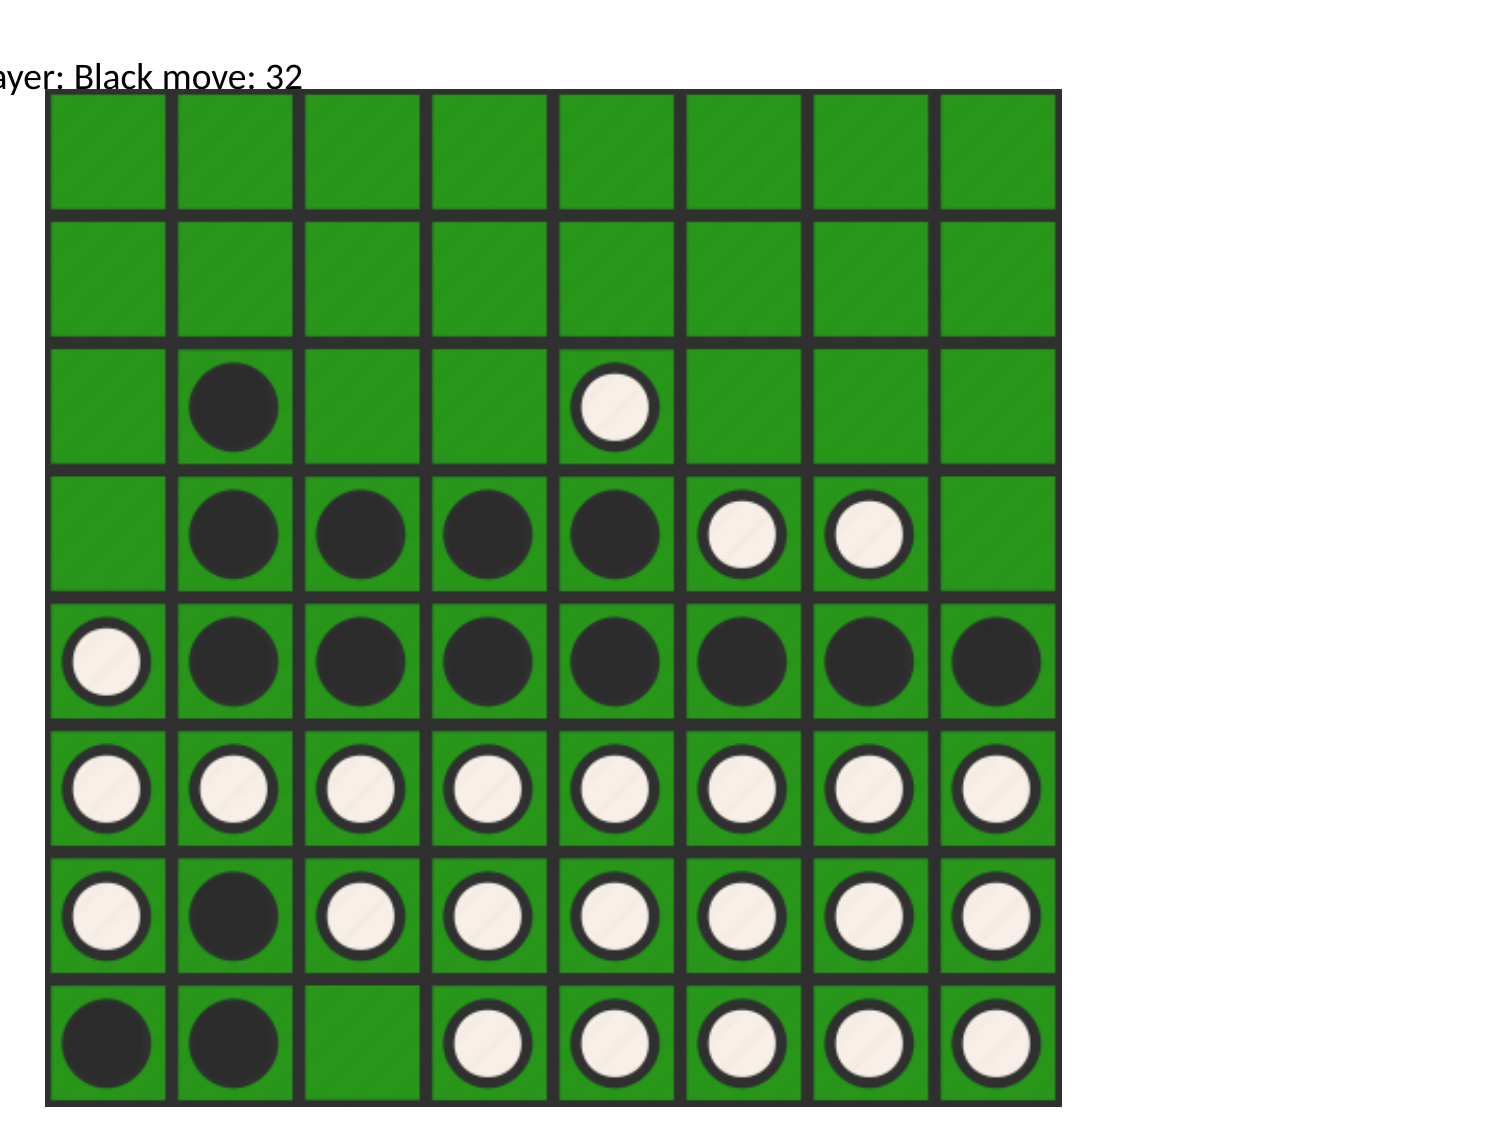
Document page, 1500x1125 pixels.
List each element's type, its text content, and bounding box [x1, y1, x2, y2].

picture [44, 89, 1062, 1107]
text_box turn: 35 player: Black move: 32 [0, 44, 319, 105]
